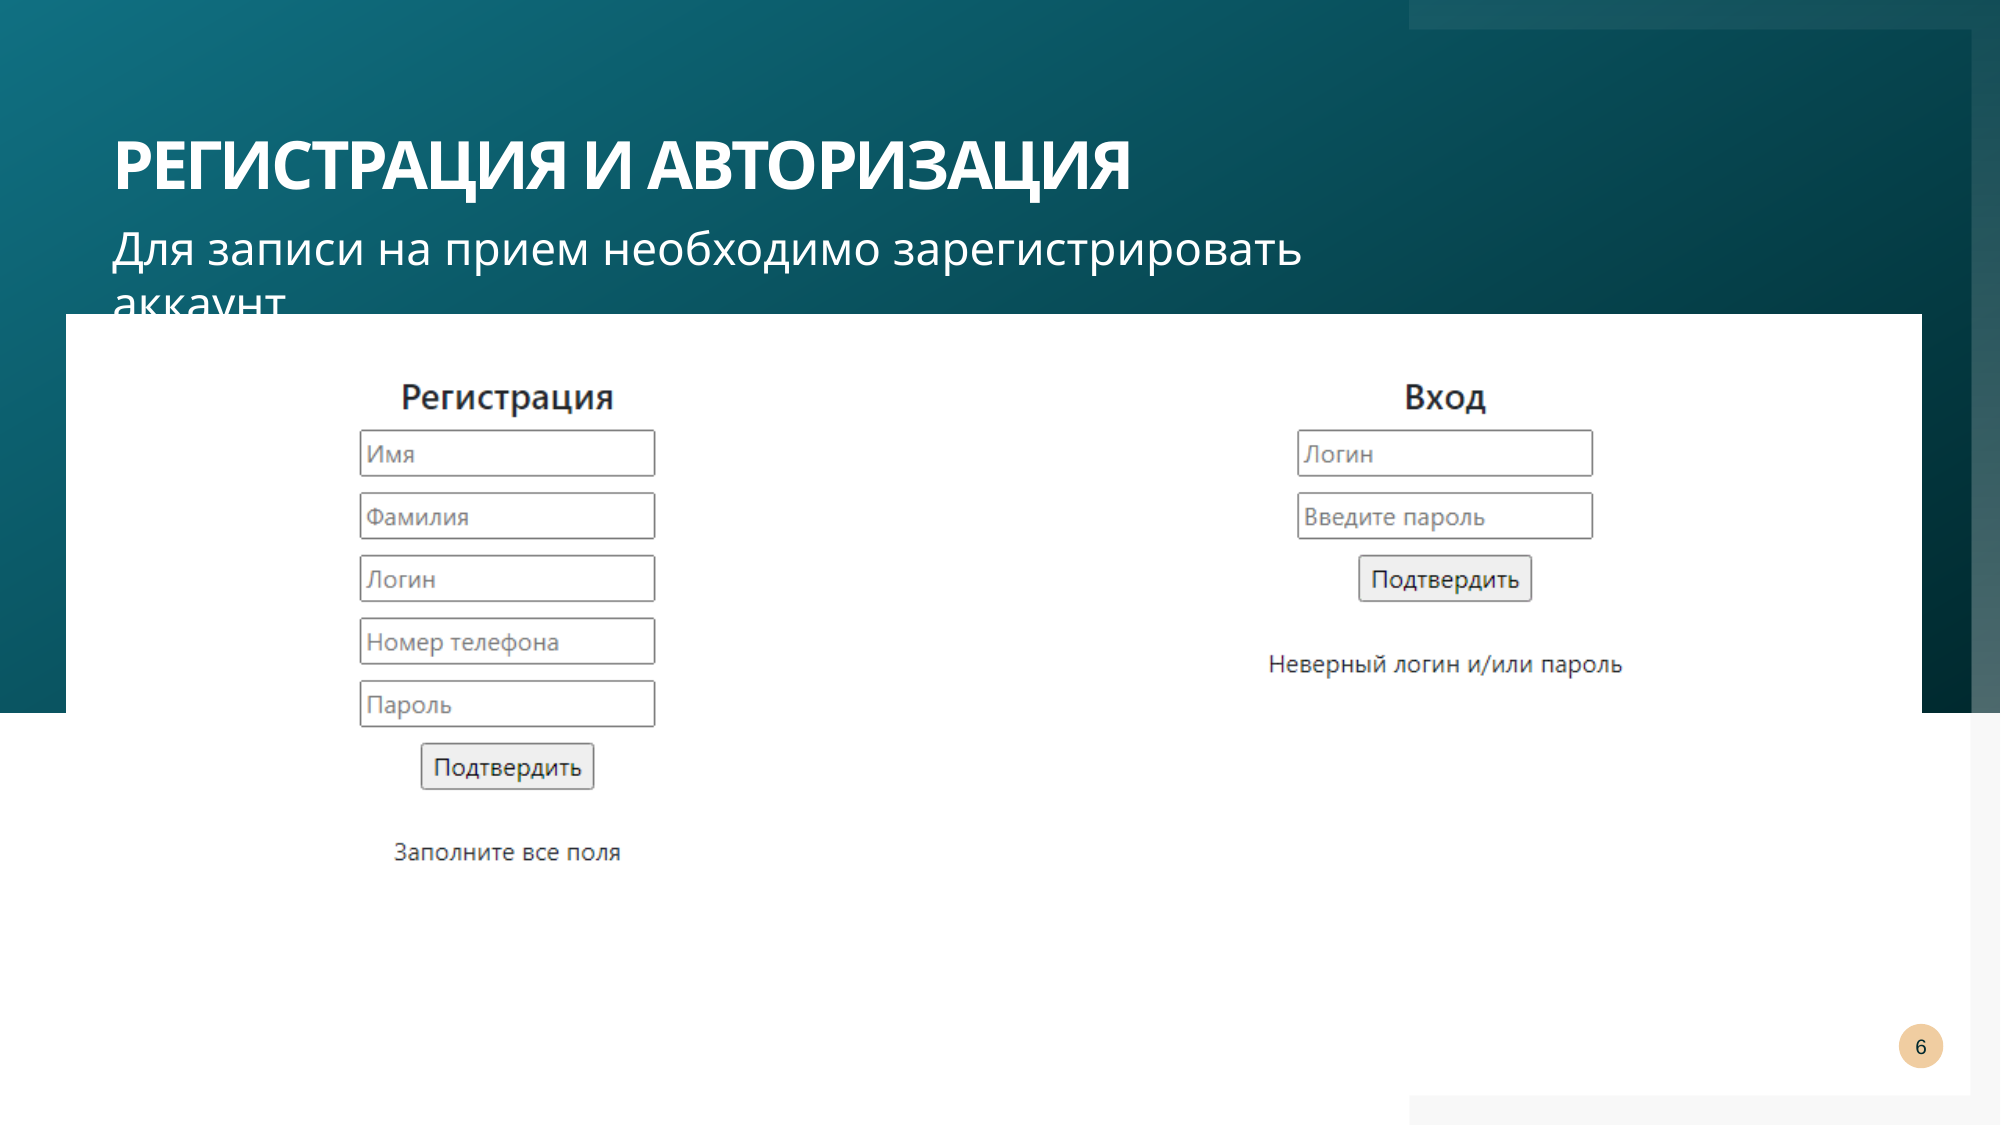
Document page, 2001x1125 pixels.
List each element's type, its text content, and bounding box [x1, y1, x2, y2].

picture [66, 314, 1922, 906]
list Для записи на прием необходимо зарегистрировать аккаунт [112, 219, 1353, 279]
slide_number 6 [1898, 1023, 1944, 1069]
title Регистрация и авторизация [112, 132, 1353, 194]
